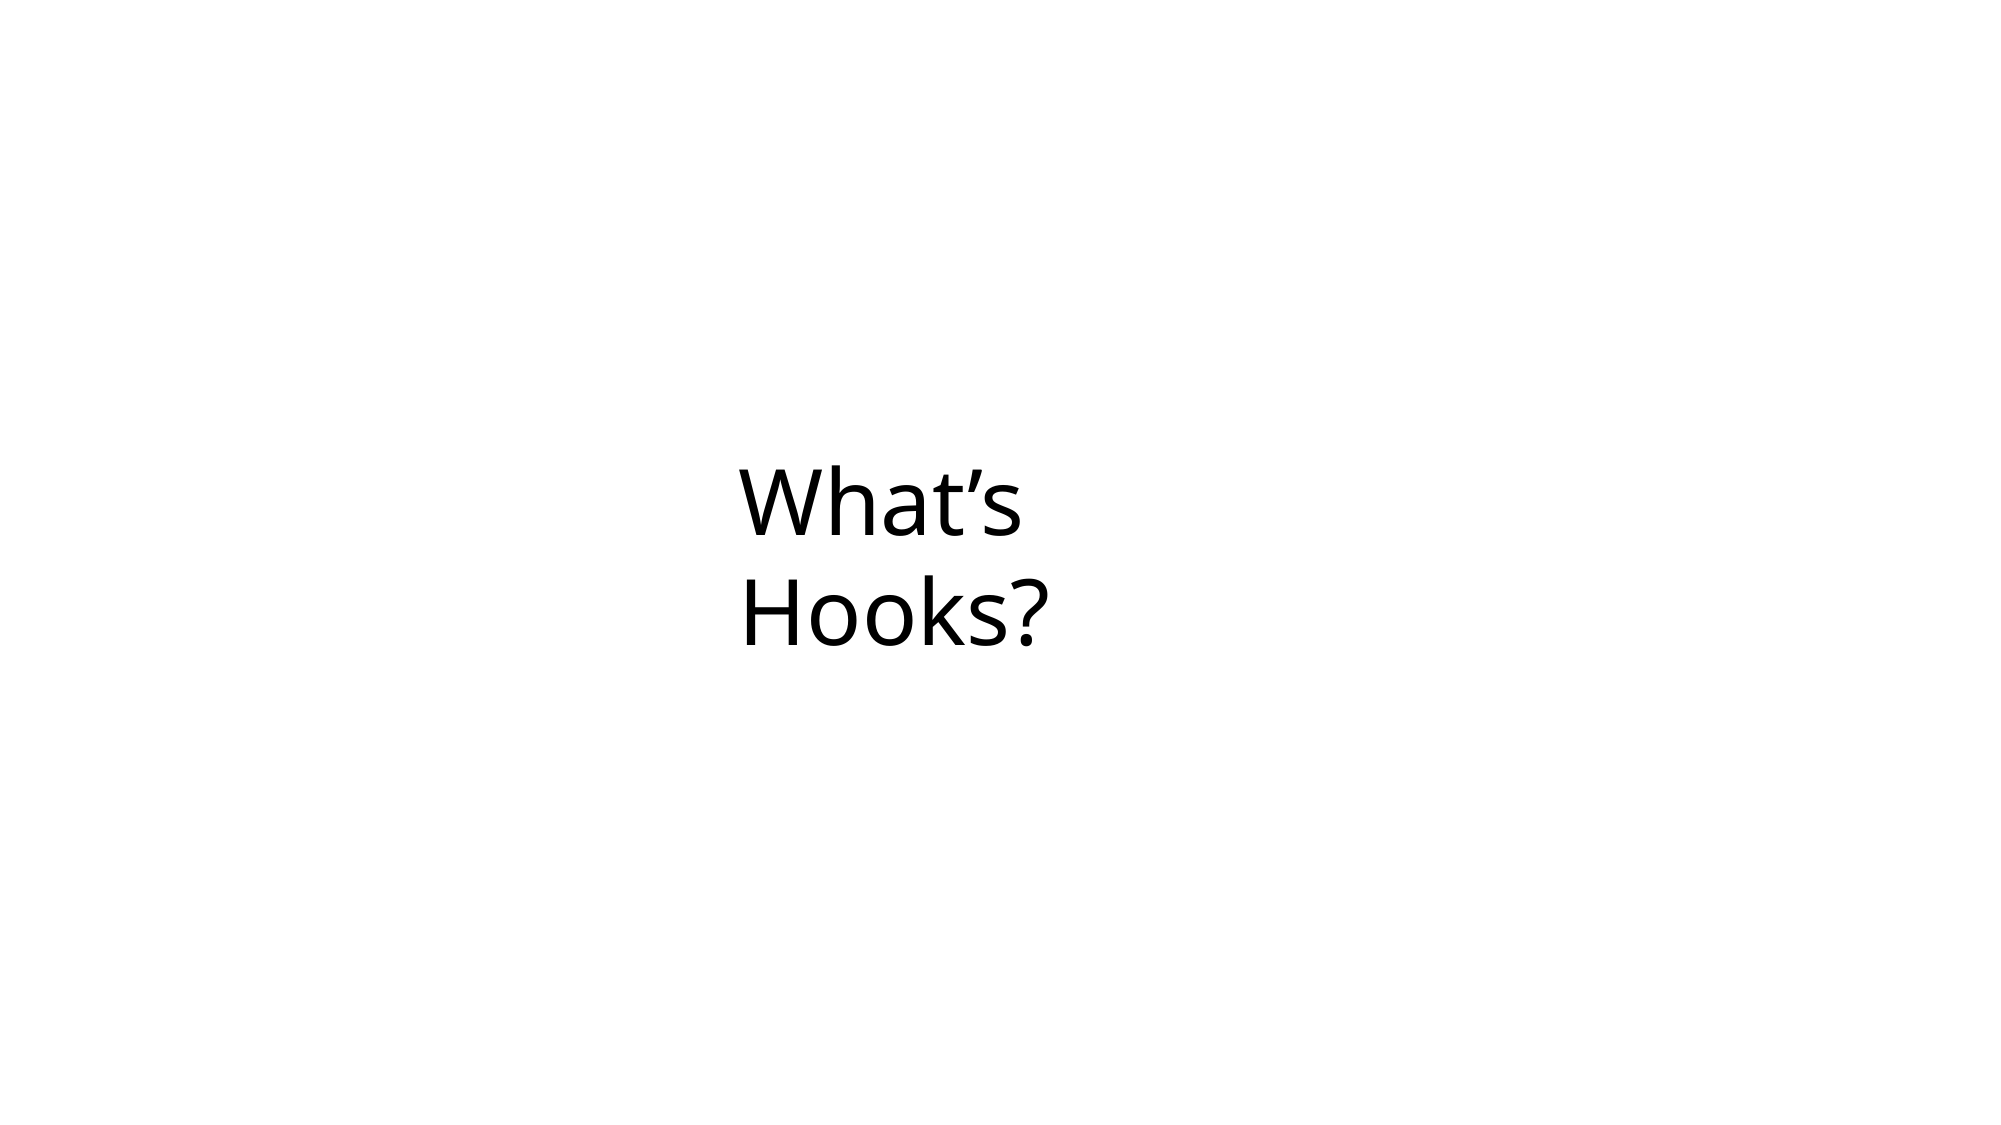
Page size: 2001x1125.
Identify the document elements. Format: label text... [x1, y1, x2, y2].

text_box What’s Hooks? [724, 436, 1276, 671]
